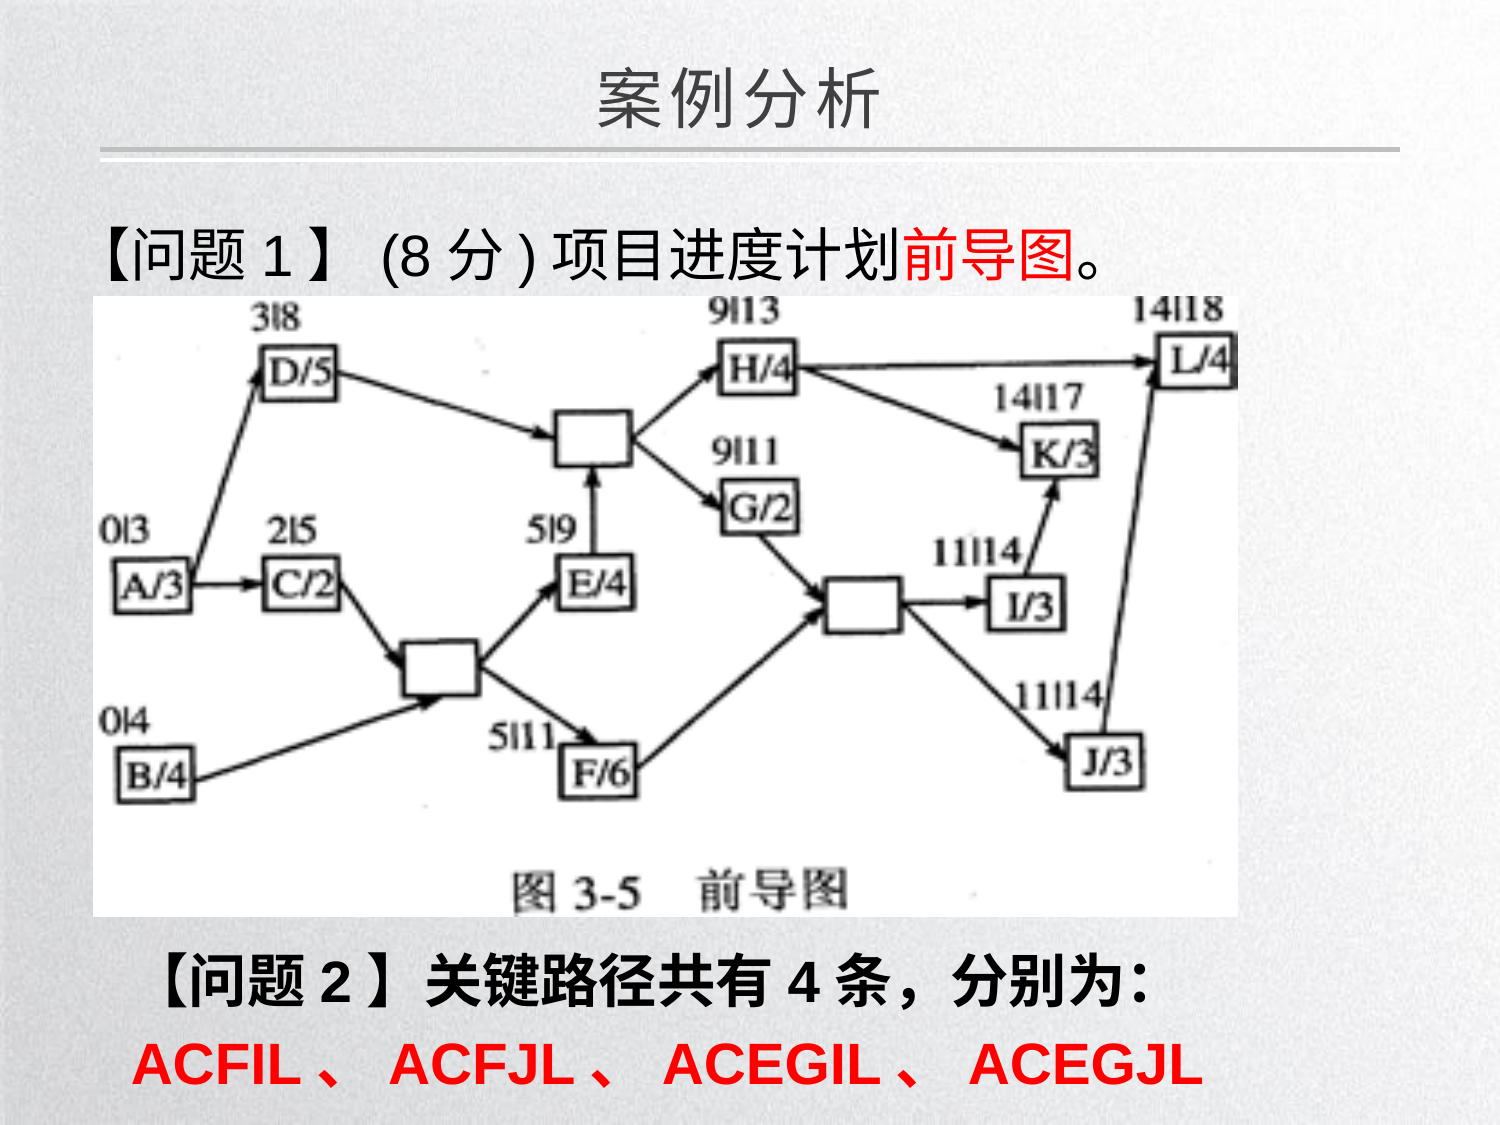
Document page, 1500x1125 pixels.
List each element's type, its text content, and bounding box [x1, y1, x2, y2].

text_box 案例分析 [581, 49, 897, 145]
text_box 【问题1】(8分)项目进度计划前导图。 [0, 211, 1500, 296]
picture [0, 296, 1500, 1125]
picture [0, 0, 1500, 211]
text_box 【问题2】关键路径共有4条，分别为： ACFIL、ACFJL、ACEGIL、ACEGJL [40, 937, 1225, 1104]
